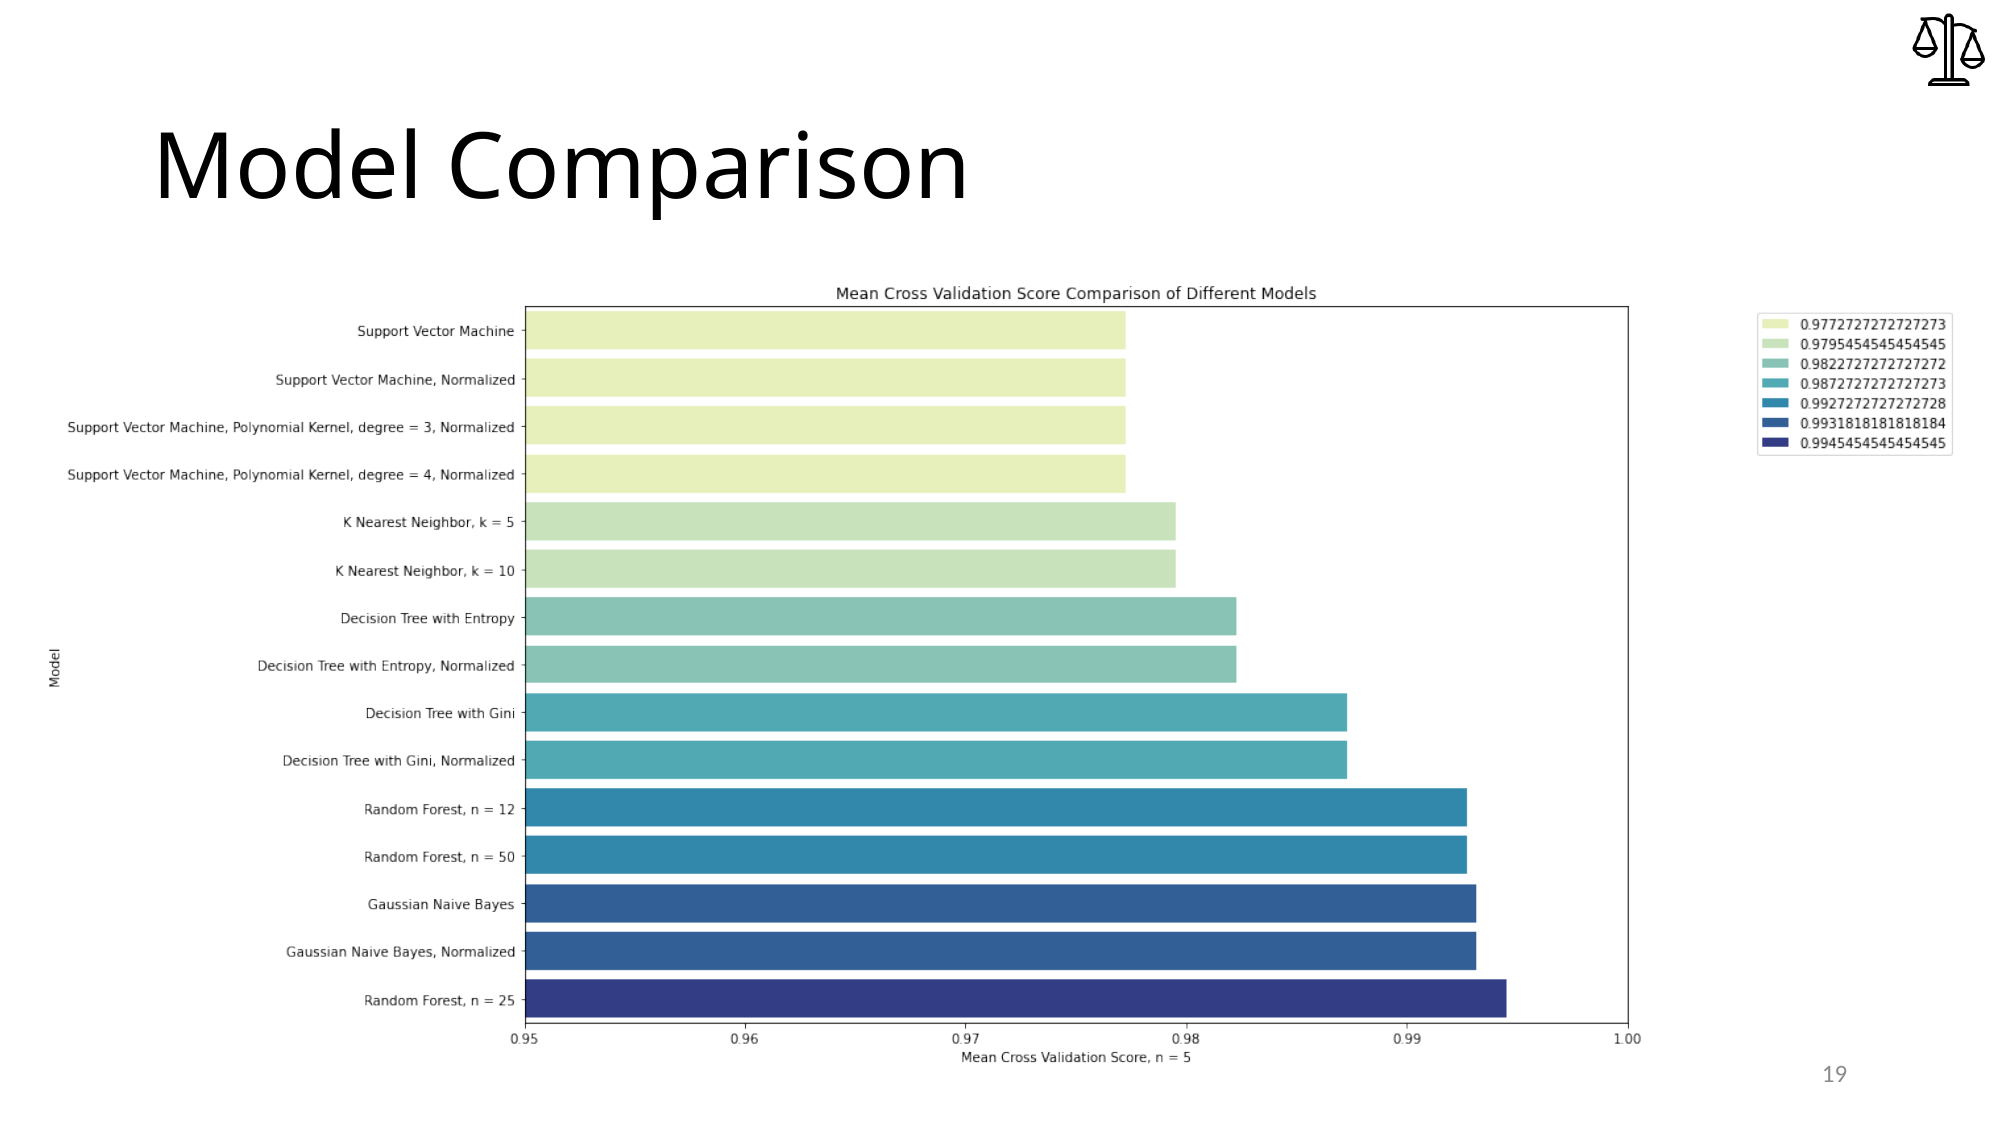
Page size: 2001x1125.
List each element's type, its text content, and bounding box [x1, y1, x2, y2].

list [40, 277, 1960, 1073]
slide_number 19 [1412, 1073, 1863, 1103]
title Model Comparison [137, 59, 1863, 277]
picture [1909, 10, 1988, 89]
